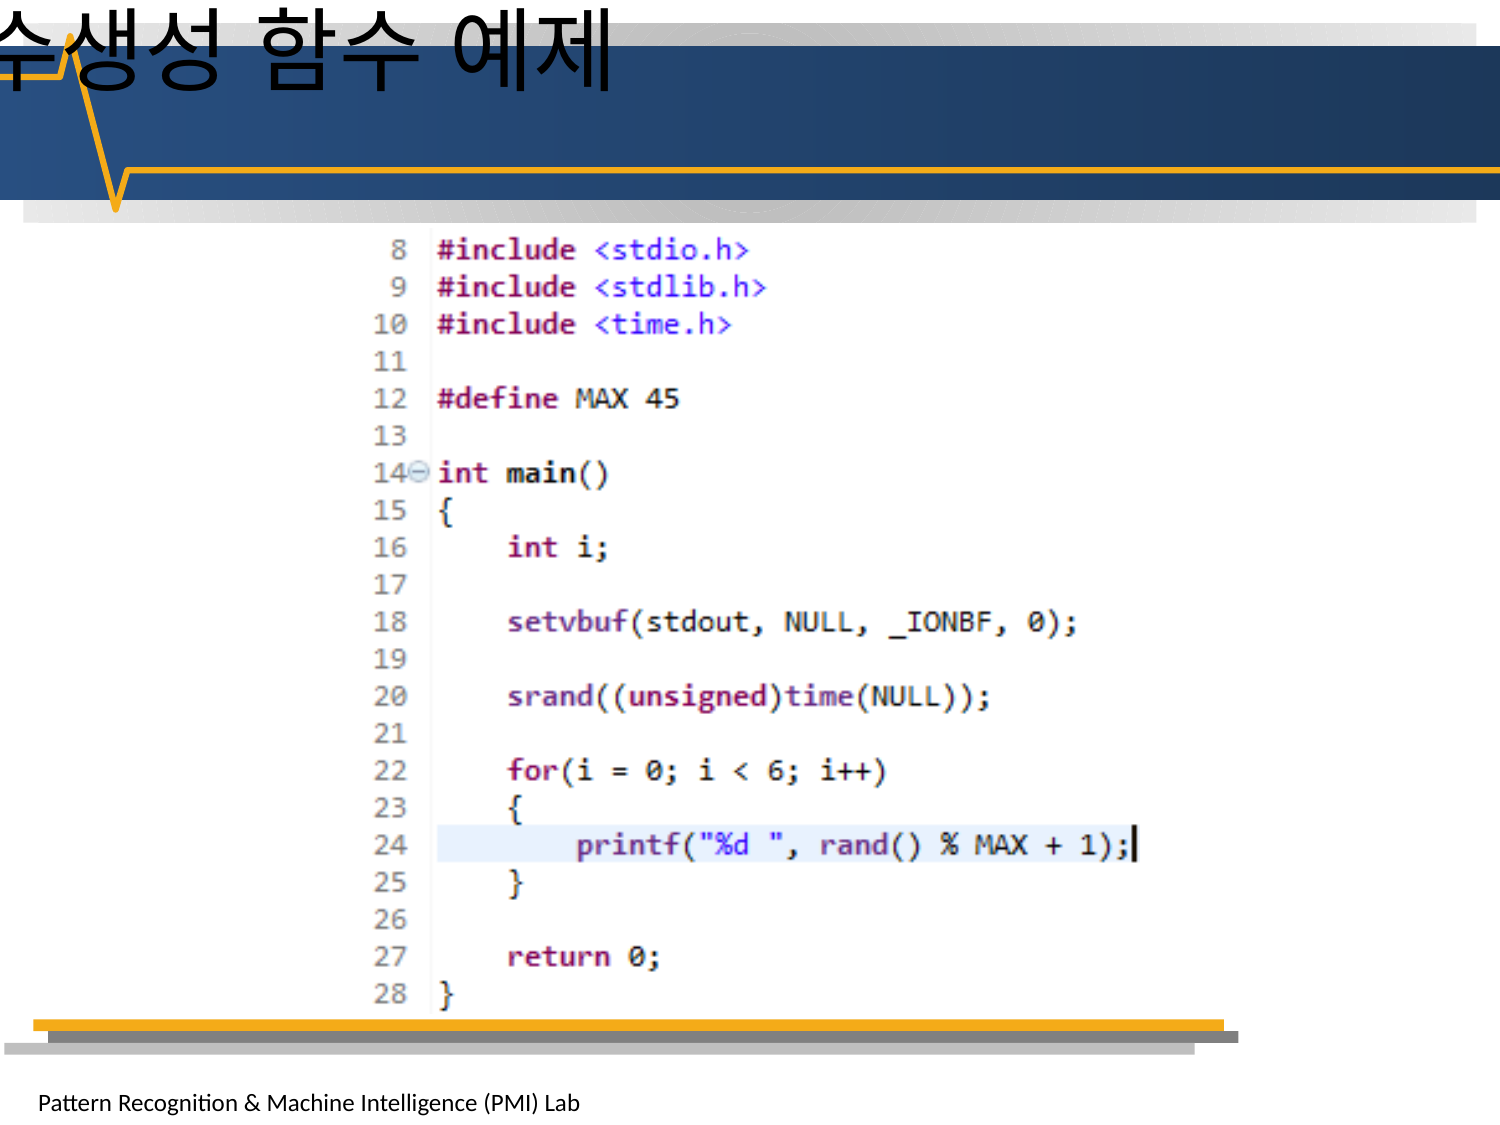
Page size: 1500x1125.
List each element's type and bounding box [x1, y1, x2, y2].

picture [371, 227, 1140, 1014]
